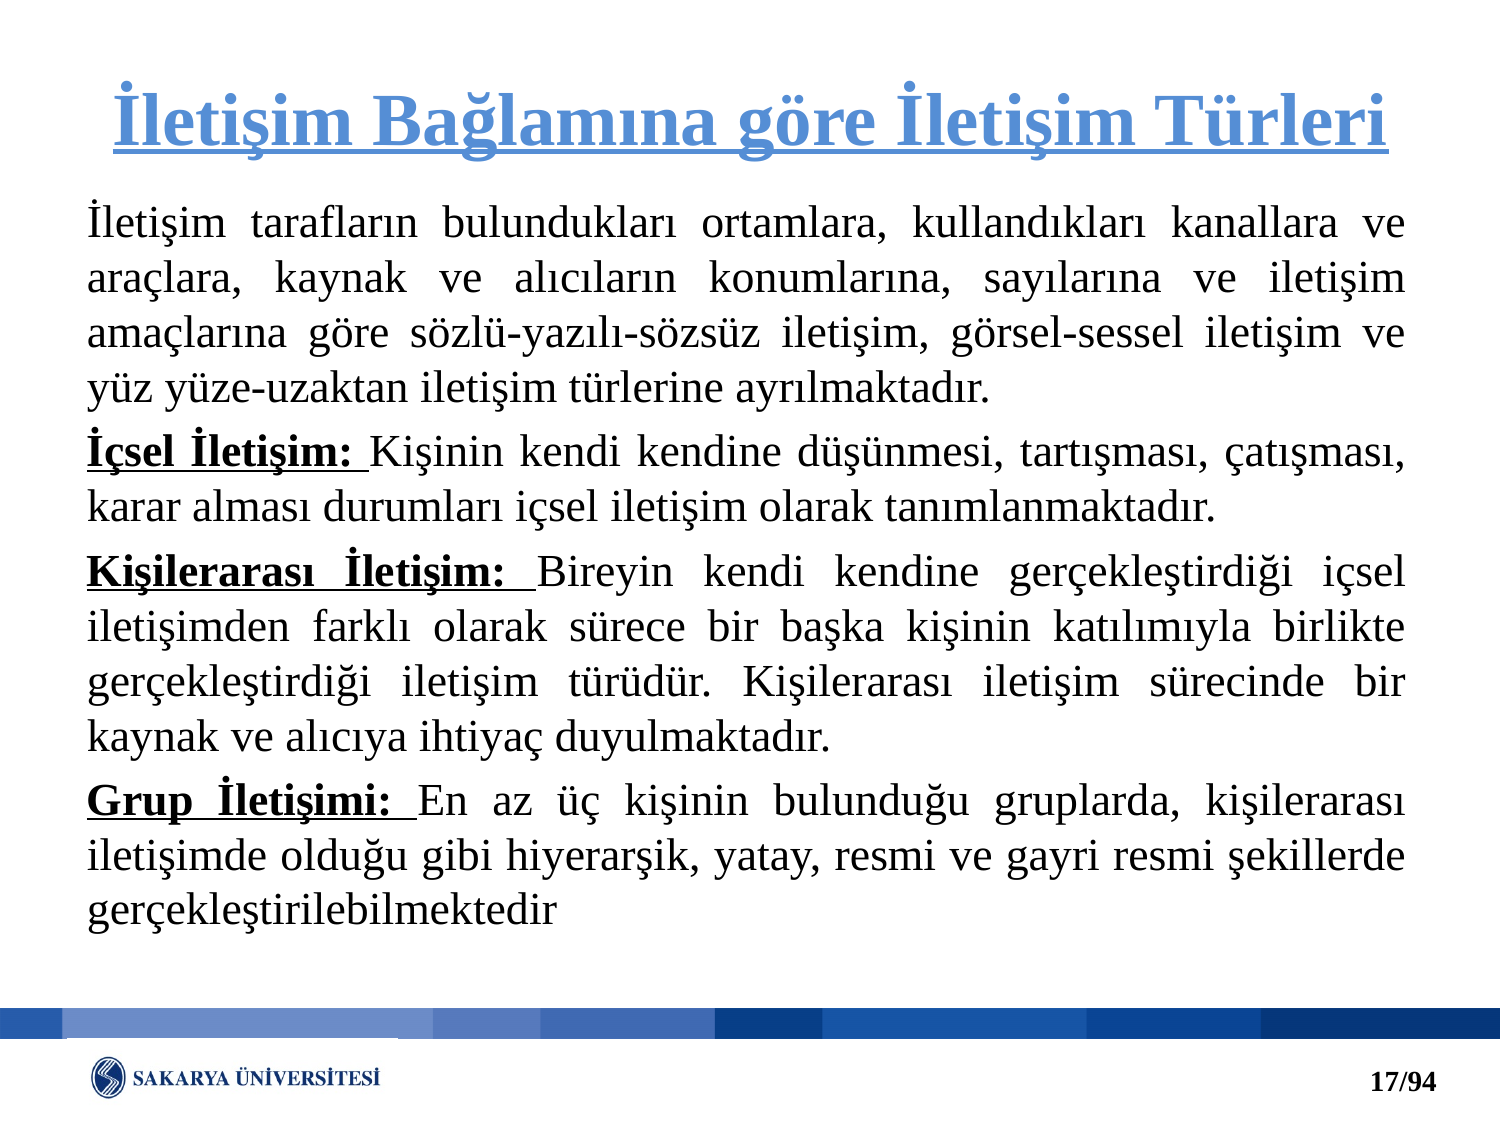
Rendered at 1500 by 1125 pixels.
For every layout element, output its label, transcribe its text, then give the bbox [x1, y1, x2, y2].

title İletişim Bağlamına göre İletişim Türleri [75, 46, 1426, 185]
list İletişim tarafların bulundukları ortamlara, kullandıkları kanallara ve araçlara, kaynak ve alıcıların konumlarına, sayılarına ve iletişim amaçlarına göre sözlü-yazılı-sözsüz iletişim, görsel-sessel iletişim ve yüz yüze-uzaktan iletişim türlerine ayrılmaktadır. İçsel İletişim: Kişinin kendi kendine düşünmesi, tartışması, çatışması, karar alması durumları içsel iletişim olarak tanımlanmaktadır. Kişilerarası İletişim: Bireyin kendi kendine gerçekleştirdiği içsel iletişimden farklı olarak sürece bir başka kişinin katılımıyla birlikte gerçekleştirdiği iletişim türüdür. Kişilerarası iletişim sürecinde bir kaynak ve alıcıya ihtiyaç duyulmaktadır. Grup İletişimi: En az üç kişinin bulunduğu gruplarda, kişilerarası iletişimde olduğu gibi hiyerarşik, yatay, resmi ve gayri resmi şekillerde gerçekleştirilebilmektedir [71, 184, 1422, 965]
picture [0, 1007, 1500, 1115]
